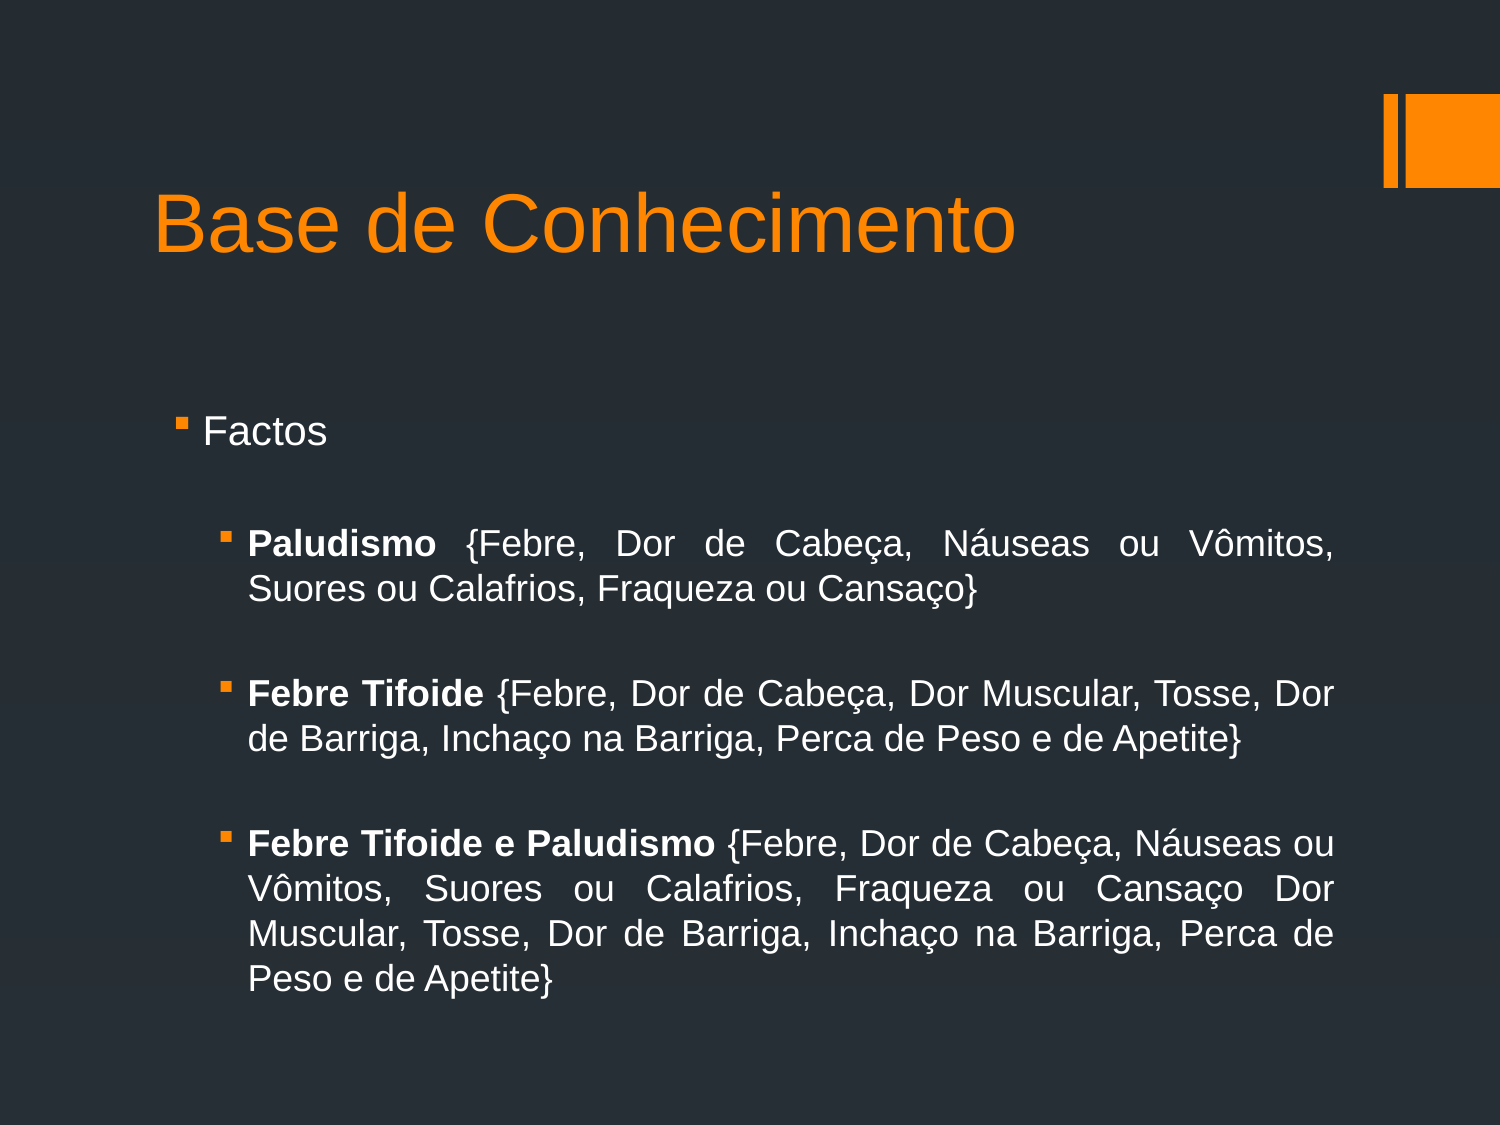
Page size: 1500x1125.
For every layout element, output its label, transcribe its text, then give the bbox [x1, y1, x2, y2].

title Base de Conhecimento [137, 87, 1338, 277]
list Factos Paludismo {Febre, Dor de Cabeça, Náuseas ou Vômitos, Suores ou Calafrios, Fraqueza ou Cansaço} Febre Tifoide {Febre, Dor de Cabeça, Dor Muscular, Tosse, Dor de Barriga, Inchaço na Barriga, Perca de Peso e de Apetite} Febre Tifoide e Paludismo {Febre, Dor de Cabeça, Náuseas ou Vômitos, Suores ou Calafrios, Fraqueza ou Cansaço Dor Muscular, Tosse, Dor de Barriga, Inchaço na Barriga, Perca de Peso e de Apetite} [150, 337, 1350, 1035]
